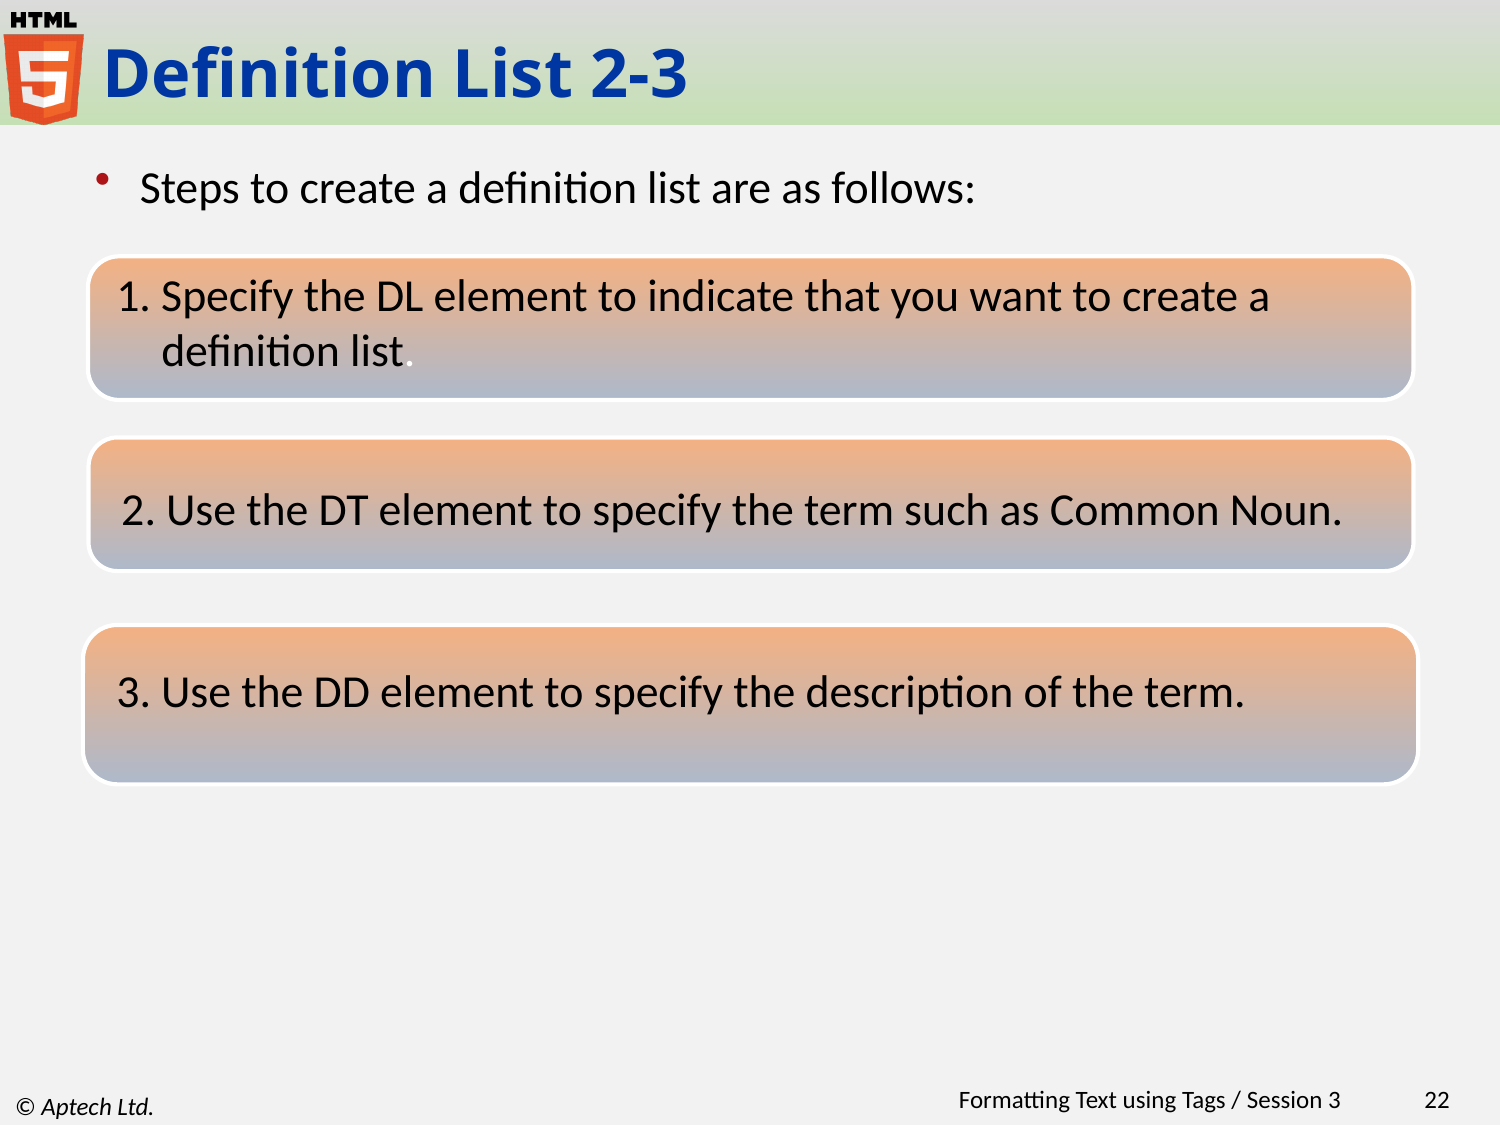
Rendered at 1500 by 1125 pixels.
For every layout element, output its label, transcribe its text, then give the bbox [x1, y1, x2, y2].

picture [0, 12, 100, 125]
title Definition List 2-3 [87, 37, 1338, 106]
slide_number 22 [1363, 1084, 1465, 1113]
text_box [74, 256, 1414, 401]
footer Formatting Text using Tags / Session 3 [375, 1084, 1363, 1113]
text_box Steps to create a definition list are as follows: [50, 149, 1450, 220]
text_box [74, 624, 1419, 834]
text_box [79, 437, 1414, 580]
